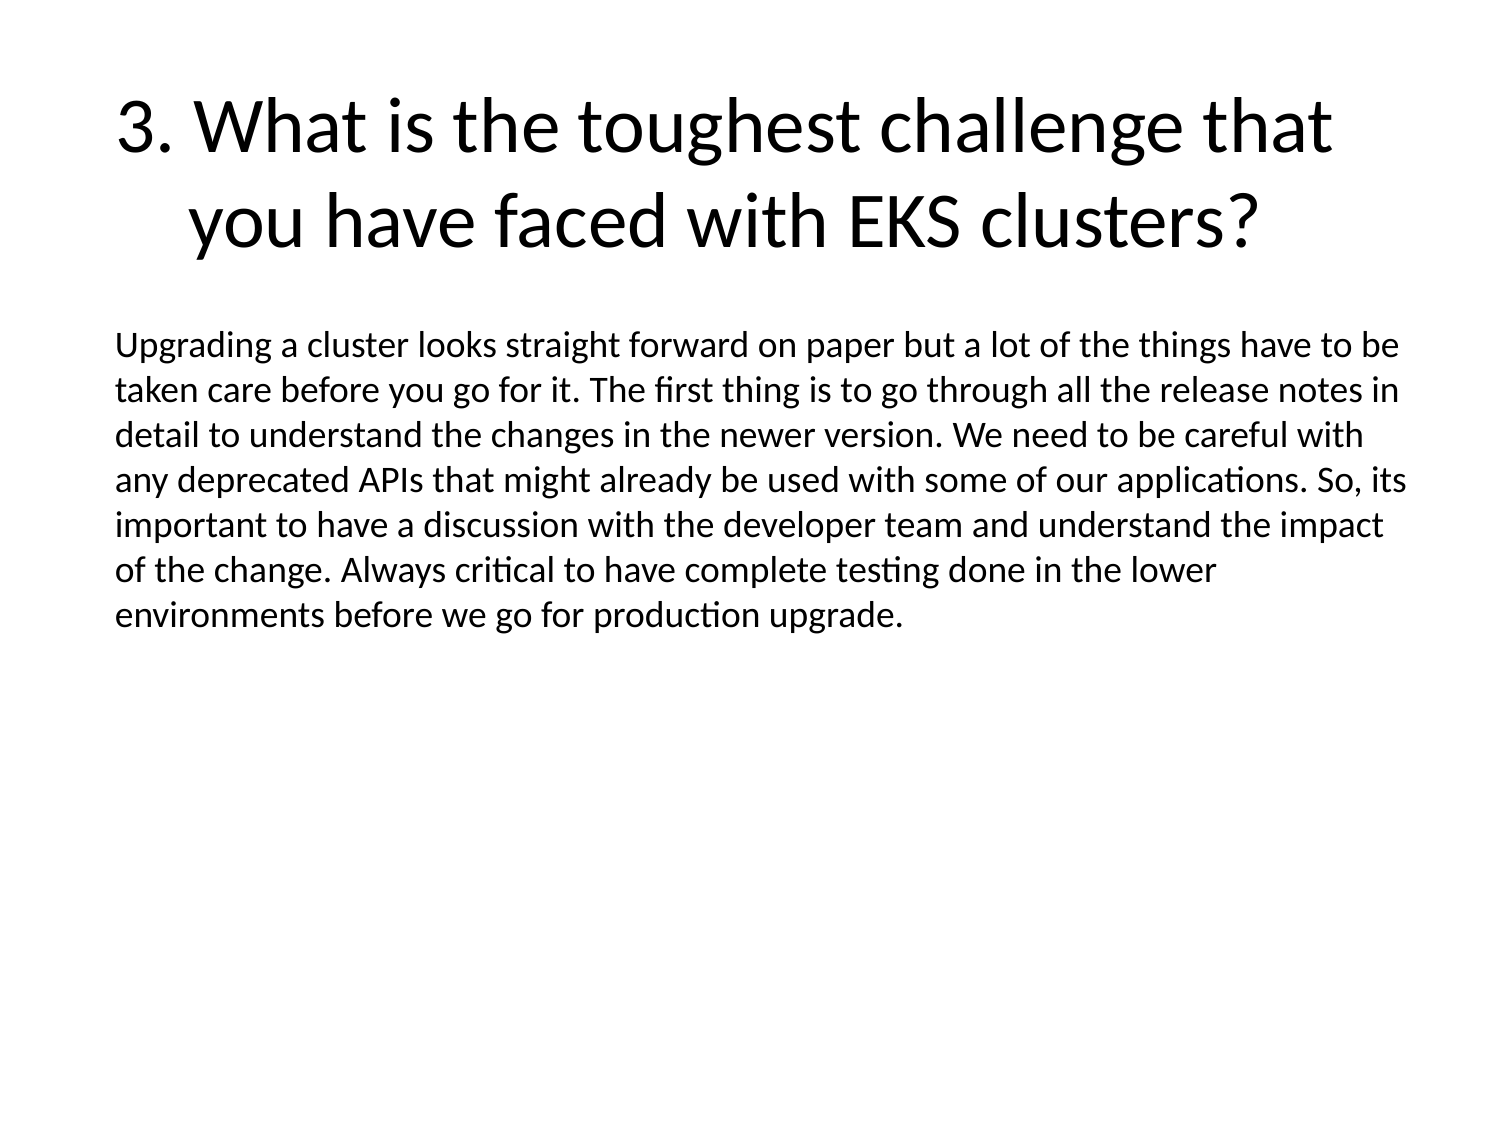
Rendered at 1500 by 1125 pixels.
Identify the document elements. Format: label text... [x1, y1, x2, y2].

text_box 3. What is the toughest challenge that you have faced with EKS clusters? [87, 24, 1363, 313]
text_box Upgrading a cluster looks straight forward on paper but a lot of the things have to be taken care before you go for it. The first thing is to go through all the release notes in detail to understand the changes in the newer version. We need to be careful with any deprecated APIs that might already be used with some of our applications. So, its important to have a discussion with the developer team and understand the impact of the change. Always critical to have complete testing done in the lower environments before we go for production upgrade. [99, 312, 1425, 643]
